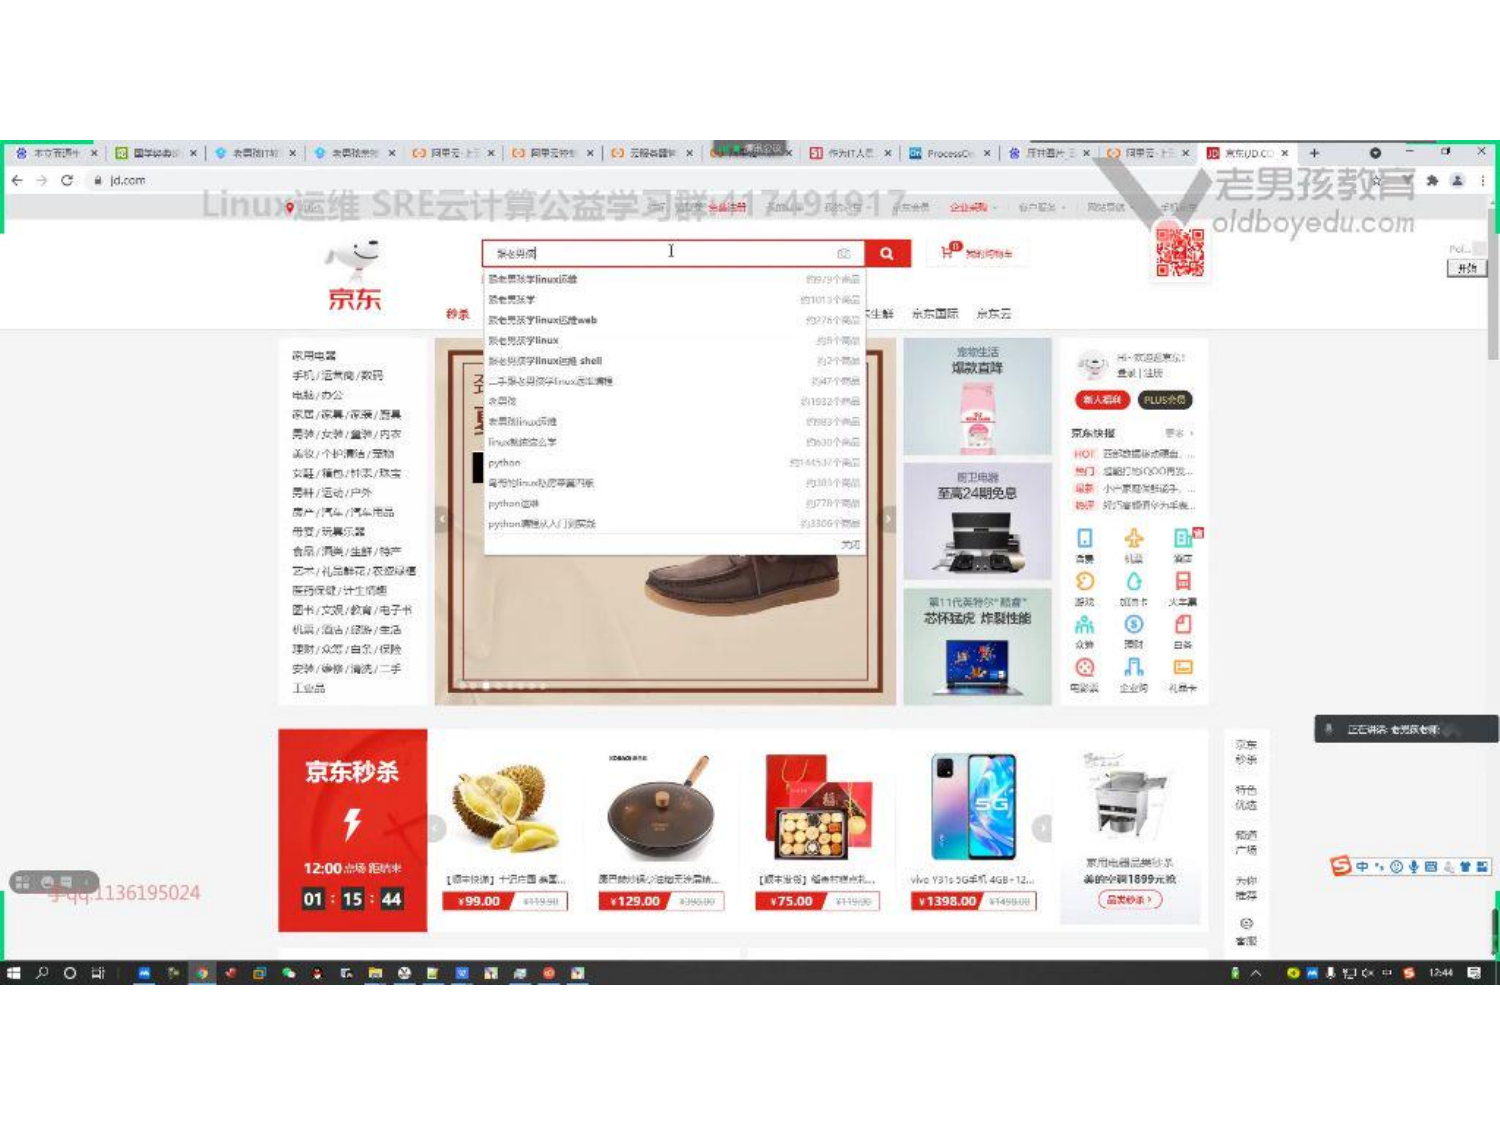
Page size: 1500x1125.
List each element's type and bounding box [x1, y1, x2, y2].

picture [0, 140, 1500, 985]
